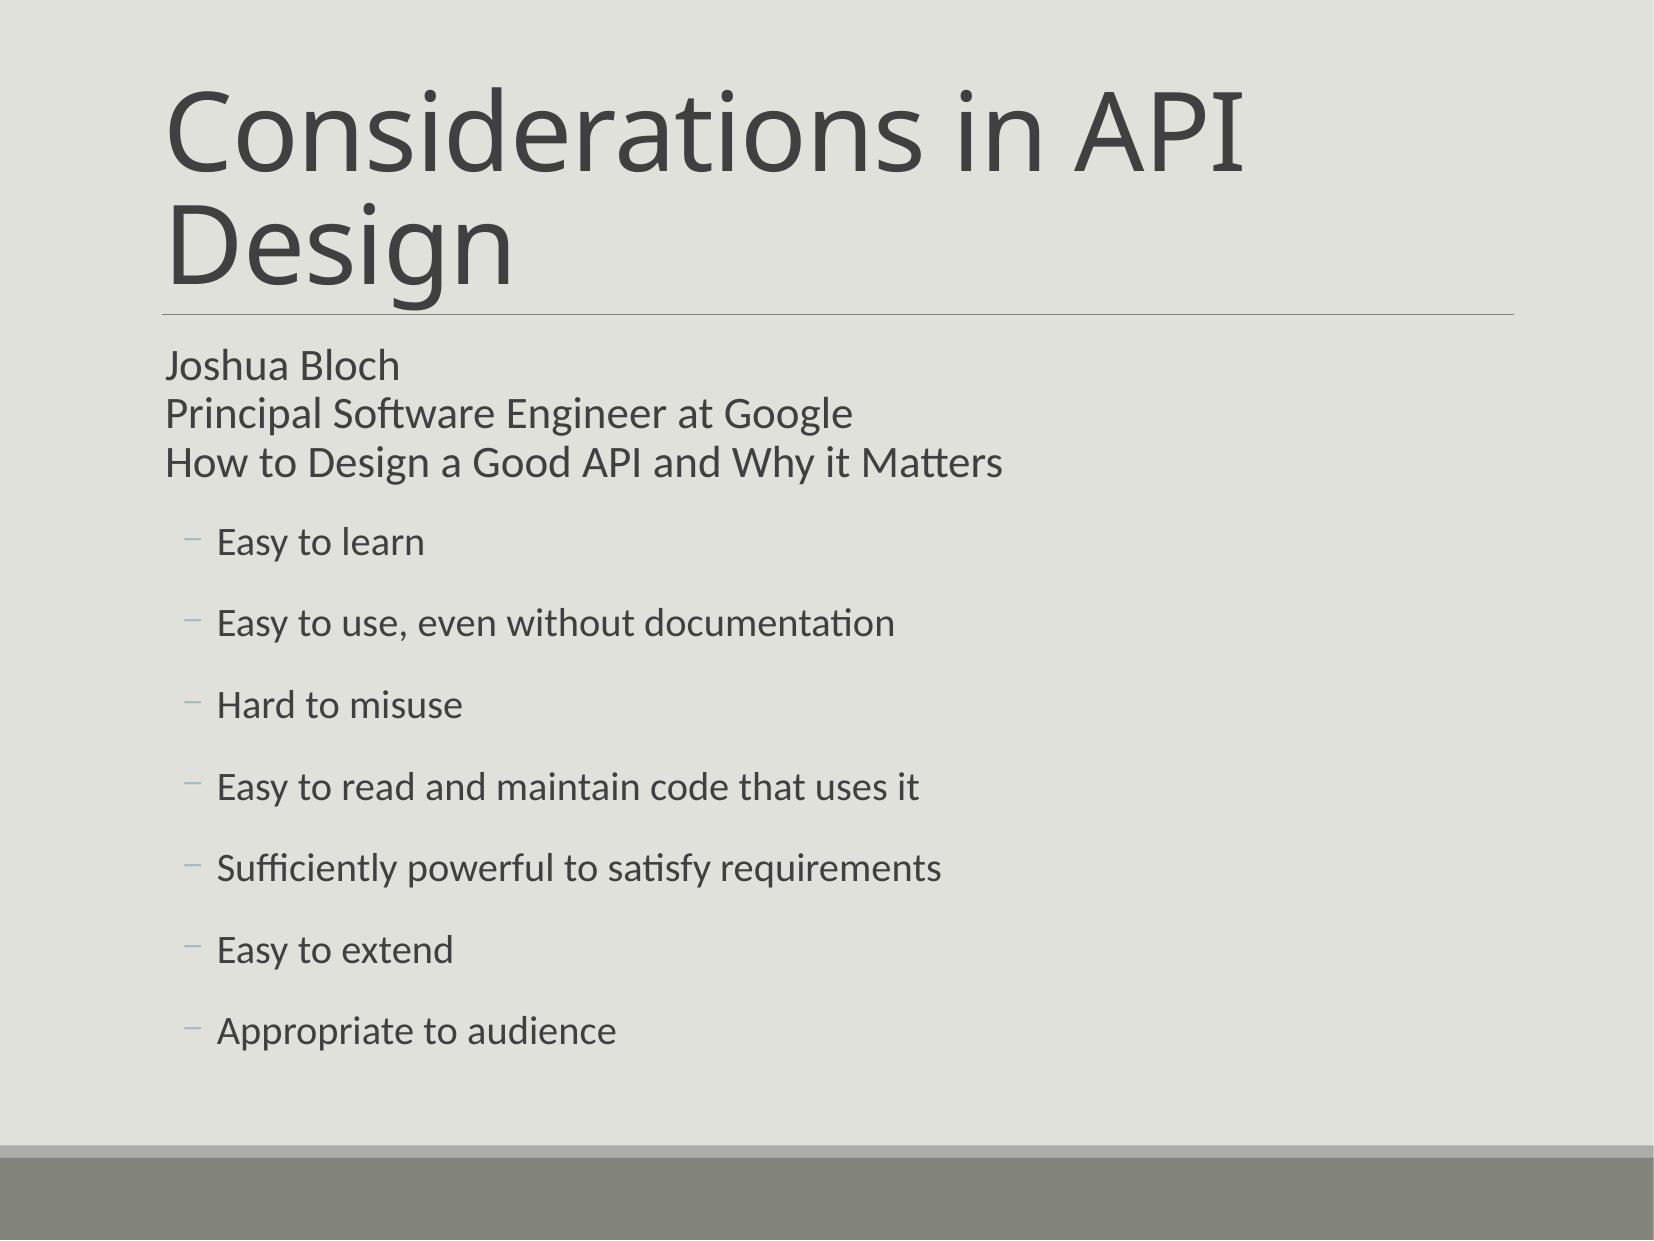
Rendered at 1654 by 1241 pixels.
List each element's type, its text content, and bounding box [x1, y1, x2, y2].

title Considerations in API Design [148, 51, 1513, 315]
list Joshua Bloch Principal Software Engineer at Google How to Design a Good API and Why it Matters Easy to learn Easy to use, even without documentation Hard to misuse Easy to read and maintain code that uses it Sufficiently powerful to satisfy requirements Easy to extend Appropriate to audience [148, 333, 1513, 1062]
